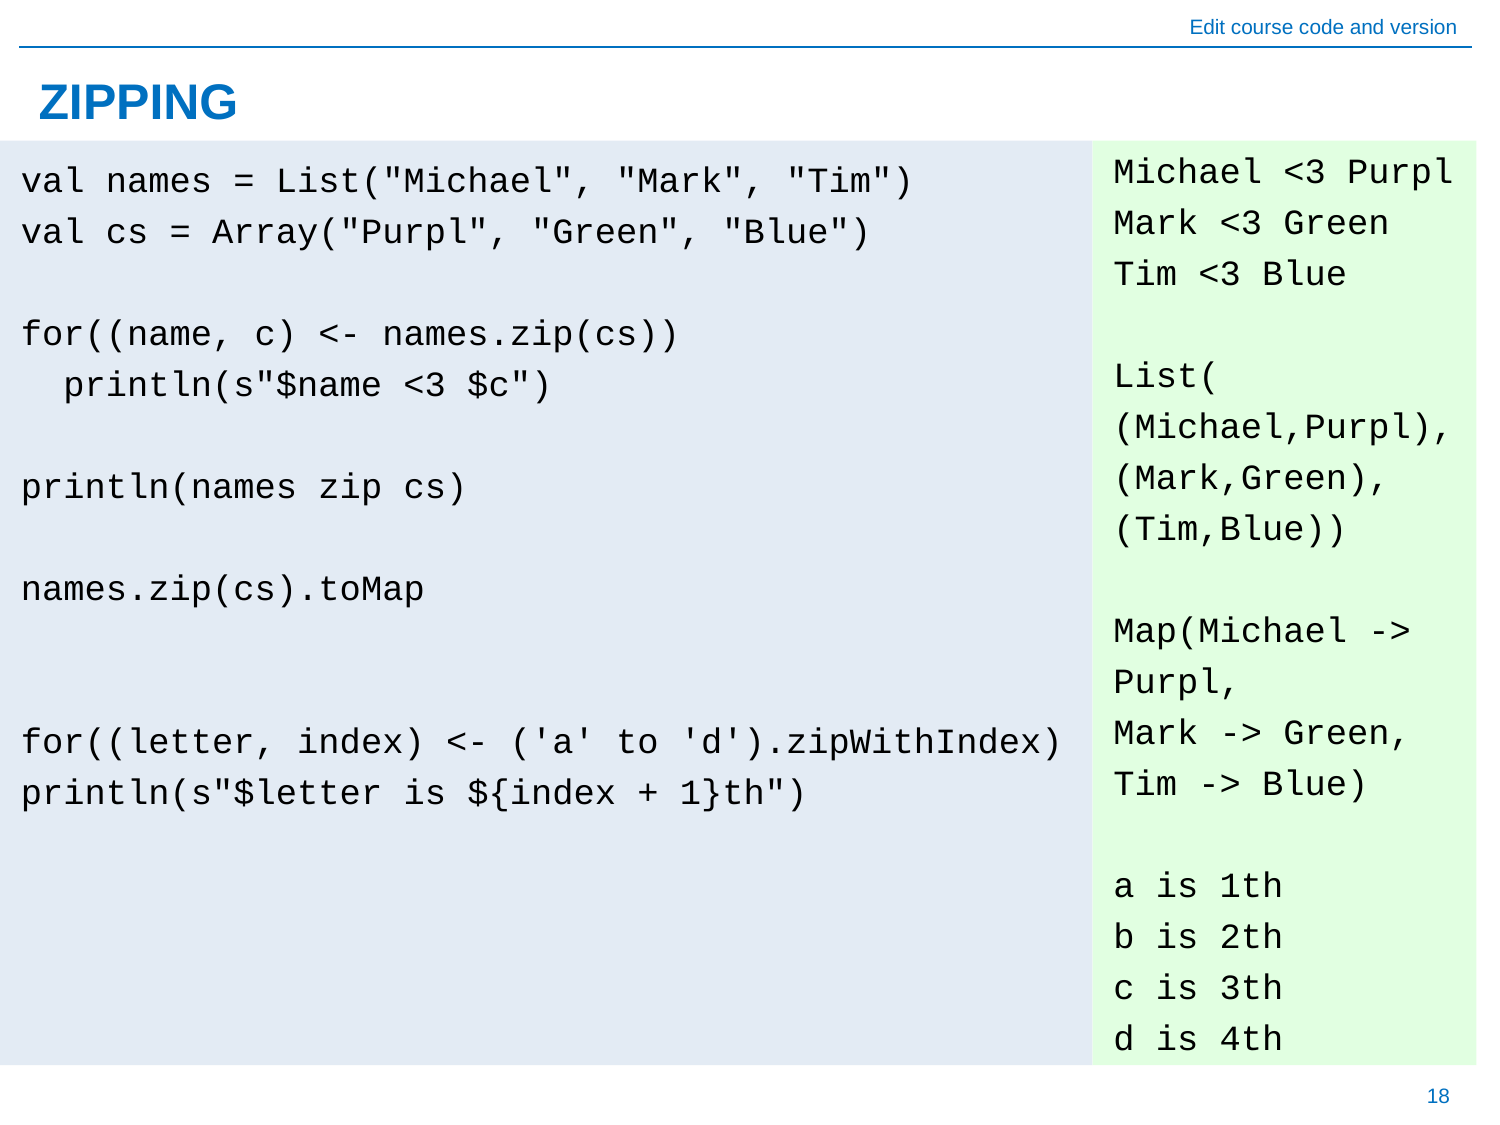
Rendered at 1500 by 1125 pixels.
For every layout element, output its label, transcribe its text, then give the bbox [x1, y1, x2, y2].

list val names = List("Michael", "Mark", "Tim") val cs = Array("Purpl", "Green", "Blue") for((name, c) <- names.zip(cs)) println(s"$name <3 $c") println(names zip cs) names.zip(cs).toMap for((letter, index) <- ('a' to 'd').zipWithIndex) println(s"$letter is ${index + 1}th") [0, 140, 1092, 1066]
title ZIPPING [23, 58, 1465, 140]
list Michael <3 Purpl Mark <3 Green Tim <3 Blue List( (Michael,Purpl),(Mark,Green), (Tim,Blue)) Map(Michael -> Purpl, Mark -> Green, Tim -> Blue) a is 1th b is 2th c is 3th d is 4th [1092, 140, 1477, 1066]
